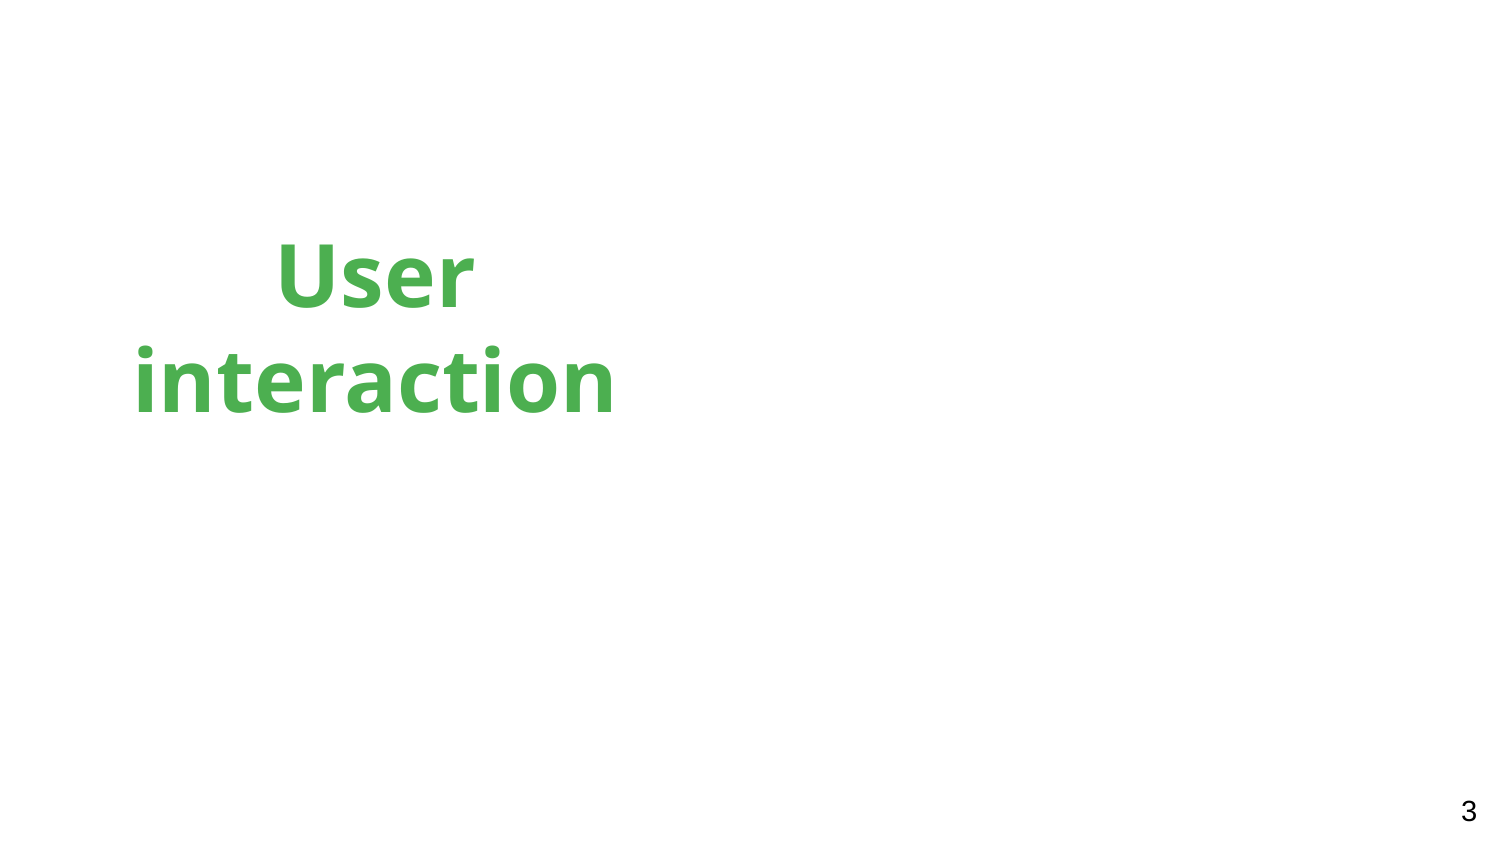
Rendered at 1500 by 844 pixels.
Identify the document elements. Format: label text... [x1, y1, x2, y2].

title User interaction [43, 202, 708, 446]
slide_number 3 [1402, 777, 1493, 842]
